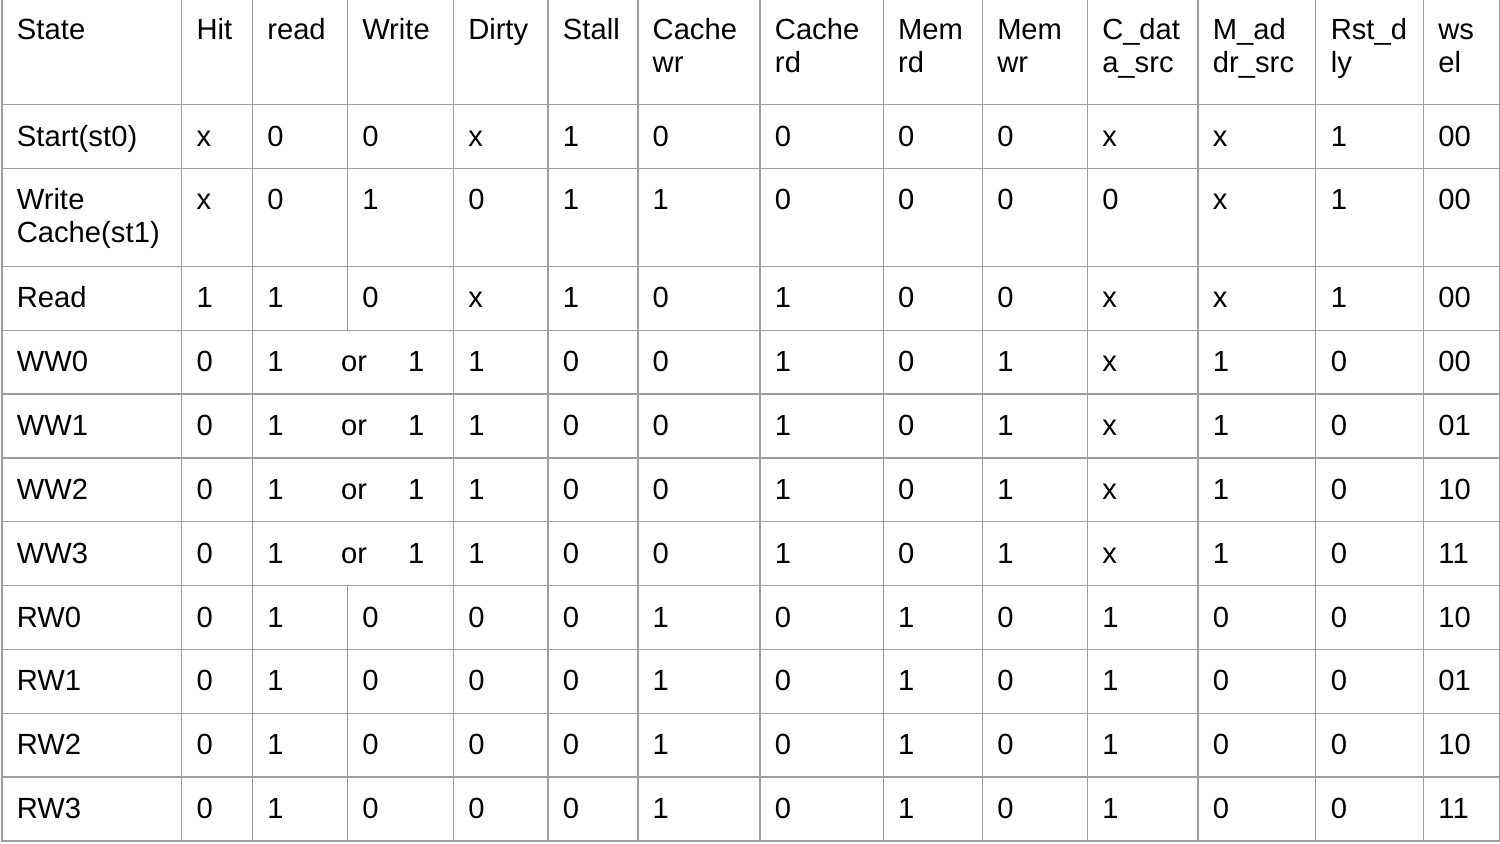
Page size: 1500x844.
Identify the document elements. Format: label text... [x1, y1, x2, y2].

table_cell 0 [348, 714, 453, 776]
table_cell x [1088, 267, 1197, 330]
table_cell 0 [761, 586, 883, 649]
table_cell 0 [639, 459, 759, 521]
table_cell WW0 [3, 331, 181, 393]
table_cell 1 [454, 459, 547, 521]
table_cell 0 [983, 778, 1087, 840]
table_cell 1 [1199, 522, 1315, 585]
table_cell 0 [253, 105, 347, 168]
table_cell 0 [348, 650, 453, 713]
table_cell 01 [1424, 650, 1499, 713]
table_cell 0 [549, 331, 637, 393]
table_cell 01 [1424, 395, 1499, 457]
table_cell 0 [884, 459, 982, 521]
table_cell 1 [639, 714, 759, 776]
table_cell 1 [454, 331, 547, 393]
table_cell 1 [1088, 778, 1197, 840]
table_cell 0 [1088, 169, 1197, 266]
table_cell 00 [1424, 105, 1499, 168]
table_cell 0 [1316, 522, 1423, 585]
table_cell 0 [884, 395, 982, 457]
table_header Hit [182, 0, 252, 104]
table_cell 1 or 1 [253, 395, 453, 457]
table_cell 1 [348, 169, 453, 266]
table_cell 1 [639, 169, 759, 266]
table_cell 1 [182, 267, 252, 330]
table_cell x [1199, 105, 1315, 168]
table_cell 0 [549, 714, 637, 776]
table_cell 1 [253, 586, 347, 649]
table_cell 1 [639, 650, 759, 713]
table_cell x [1199, 169, 1315, 266]
table_cell x [1088, 105, 1197, 168]
table_cell 0 [182, 459, 252, 521]
table_cell 0 [639, 331, 759, 393]
table_cell WW1 [3, 395, 181, 457]
table_cell 00 [1424, 267, 1499, 330]
table_cell 1 [983, 331, 1087, 393]
table_cell 0 [983, 105, 1087, 168]
table_header wsel [1424, 0, 1499, 104]
table_cell 0 [884, 169, 982, 266]
table_cell 1 [884, 586, 982, 649]
table_cell 0 [1316, 331, 1423, 393]
table_cell 0 [884, 331, 982, 393]
table_cell 0 [639, 105, 759, 168]
table_cell Read [3, 267, 181, 330]
table_cell 1 [253, 778, 347, 840]
table_cell x [1088, 459, 1197, 521]
table_cell 0 [1316, 778, 1423, 840]
table_cell 1 [1199, 459, 1315, 521]
table_cell 0 [1316, 459, 1423, 521]
table_cell 0 [761, 714, 883, 776]
table_cell 0 [454, 714, 547, 776]
table_cell 1 [983, 522, 1087, 585]
table_cell 0 [761, 650, 883, 713]
table_header Write [348, 0, 453, 104]
table_cell 0 [639, 522, 759, 585]
table_cell 11 [1424, 522, 1499, 585]
table_cell 0 [253, 169, 347, 266]
table_cell 0 [454, 650, 547, 713]
table_cell x [1199, 267, 1315, 330]
table_cell 1 [884, 714, 982, 776]
table_header C_data_src [1088, 0, 1197, 104]
table_cell 1 [761, 395, 883, 457]
table_cell 0 [348, 267, 453, 330]
table_cell x [454, 267, 547, 330]
table_cell 1 [1316, 105, 1423, 168]
table_cell x [454, 105, 547, 168]
table_cell 1 [761, 522, 883, 585]
table_cell 1 [1088, 650, 1197, 713]
table_cell 0 [549, 778, 637, 840]
table_cell 0 [983, 586, 1087, 649]
table_cell 0 [182, 395, 252, 457]
table_cell 0 [983, 169, 1087, 266]
table_cell 1 or 1 [253, 331, 453, 393]
table_cell 11 [1424, 778, 1499, 840]
table_cell 1 [884, 778, 982, 840]
table_cell x [1088, 522, 1197, 585]
table_cell 0 [549, 650, 637, 713]
table_cell 1 [454, 522, 547, 585]
table_cell 1 [639, 778, 759, 840]
table_cell 0 [1316, 586, 1423, 649]
table_cell 0 [983, 267, 1087, 330]
table_cell 10 [1424, 459, 1499, 521]
table_cell 1 [253, 650, 347, 713]
table_cell 0 [884, 522, 982, 585]
table_header State [3, 0, 181, 104]
table_cell x [1088, 331, 1197, 393]
table_cell 1 [761, 331, 883, 393]
table_header Cache rd [761, 0, 883, 104]
table_cell 1 [1199, 331, 1315, 393]
table_cell 0 [1199, 714, 1315, 776]
table_cell 1 [761, 267, 883, 330]
table_cell 0 [454, 169, 547, 266]
table_cell 0 [182, 331, 252, 393]
table_cell 0 [549, 522, 637, 585]
table_cell WW2 [3, 459, 181, 521]
table_cell 0 [1316, 395, 1423, 457]
table_cell 1 [983, 395, 1087, 457]
table_cell 1 [454, 395, 547, 457]
table_cell 0 [1199, 778, 1315, 840]
table_cell 0 [639, 267, 759, 330]
table_cell 0 [761, 169, 883, 266]
table_cell 0 [454, 778, 547, 840]
table_header Mem wr [983, 0, 1087, 104]
table_cell 0 [549, 395, 637, 457]
table_header read [253, 0, 347, 104]
table_cell 1 [253, 714, 347, 776]
table_cell 00 [1424, 169, 1499, 266]
table_cell 0 [549, 459, 637, 521]
table_cell 0 [348, 105, 453, 168]
table_cell 0 [182, 714, 252, 776]
table_cell 1 [1088, 586, 1197, 649]
table_header Stall [549, 0, 637, 104]
table_header Dirty [454, 0, 547, 104]
table_cell 0 [761, 778, 883, 840]
table_cell 0 [983, 714, 1087, 776]
table_cell 1 [761, 459, 883, 521]
table_cell 0 [1316, 650, 1423, 713]
table_cell 0 [983, 650, 1087, 713]
table_cell 0 [348, 586, 453, 649]
table_cell 1 or 1 [253, 459, 453, 521]
table_cell Start(st0) [3, 105, 181, 168]
table_cell RW1 [3, 650, 181, 713]
table_header Mem rd [884, 0, 982, 104]
table_cell 10 [1424, 714, 1499, 776]
table_cell 0 [1199, 586, 1315, 649]
table_cell 0 [1316, 714, 1423, 776]
table_cell x [182, 169, 252, 266]
table_cell RW2 [3, 714, 181, 776]
table_cell 0 [454, 586, 547, 649]
table_cell 1 [1199, 395, 1315, 457]
table_cell 1 [549, 267, 637, 330]
table_cell WW3 [3, 522, 181, 585]
table_cell 0 [639, 395, 759, 457]
table_cell 1 [1316, 169, 1423, 266]
table_cell 00 [1424, 331, 1499, 393]
table_cell 1 [549, 169, 637, 266]
table_header Rst_dly [1316, 0, 1423, 104]
table_cell Write Cache(st1) [3, 169, 181, 266]
table_cell x [182, 105, 252, 168]
table_cell 10 [1424, 586, 1499, 649]
table_cell 0 [1199, 650, 1315, 713]
table_cell x [1088, 395, 1197, 457]
table_cell 0 [549, 586, 637, 649]
table_cell 0 [884, 267, 982, 330]
table_cell 1 [983, 459, 1087, 521]
table_header M_addr_src [1199, 0, 1315, 104]
table_cell 1 [884, 650, 982, 713]
table_cell 0 [761, 105, 883, 168]
table_cell 0 [182, 586, 252, 649]
table_cell 1 [253, 267, 347, 330]
table_cell 1 [549, 105, 637, 168]
table_cell RW0 [3, 586, 181, 649]
table_header Cache wr [639, 0, 759, 104]
table_cell RW3 [3, 778, 181, 840]
table_cell 0 [182, 778, 252, 840]
table_cell 1 [1316, 267, 1423, 330]
table_cell 0 [884, 105, 982, 168]
table_cell 0 [182, 522, 252, 585]
table_cell 0 [348, 778, 453, 840]
table_cell 0 [182, 650, 252, 713]
table_cell 1 [639, 586, 759, 649]
table_cell 1 [1088, 714, 1197, 776]
table_cell 1 or 1 [253, 522, 453, 585]
